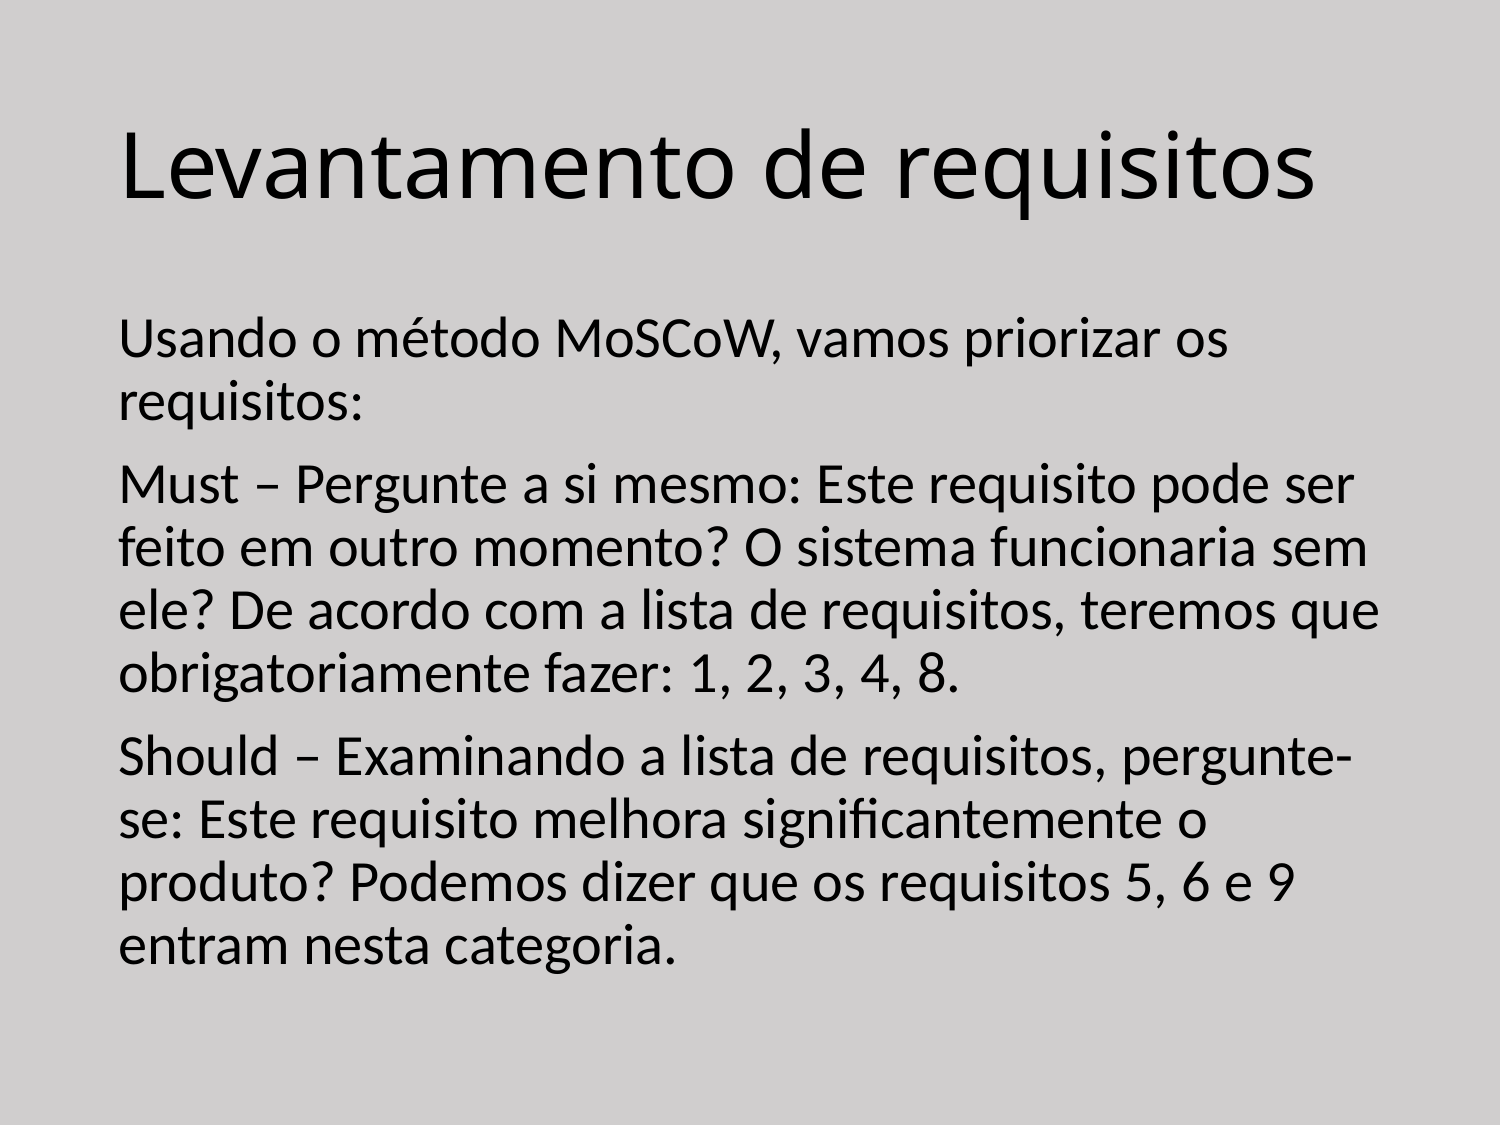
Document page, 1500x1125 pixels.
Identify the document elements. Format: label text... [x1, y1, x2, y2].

title Levantamento de requisitos [103, 59, 1397, 278]
list Usando o método MoSCoW, vamos priorizar os requisitos: Must – Pergunte a si mesmo: Este requisito pode ser feito em outro momento? O sistema funcionaria sem ele? De acordo com a lista de requisitos, teremos que obrigatoriamente fazer: 1, 2, 3, 4, 8. Should – Examinando a lista de requisitos, pergunte-se: Este requisito melhora significantemente o produto? Podemos dizer que os requisitos 5, 6 e 9 entram nesta categoria. [103, 299, 1397, 1014]
